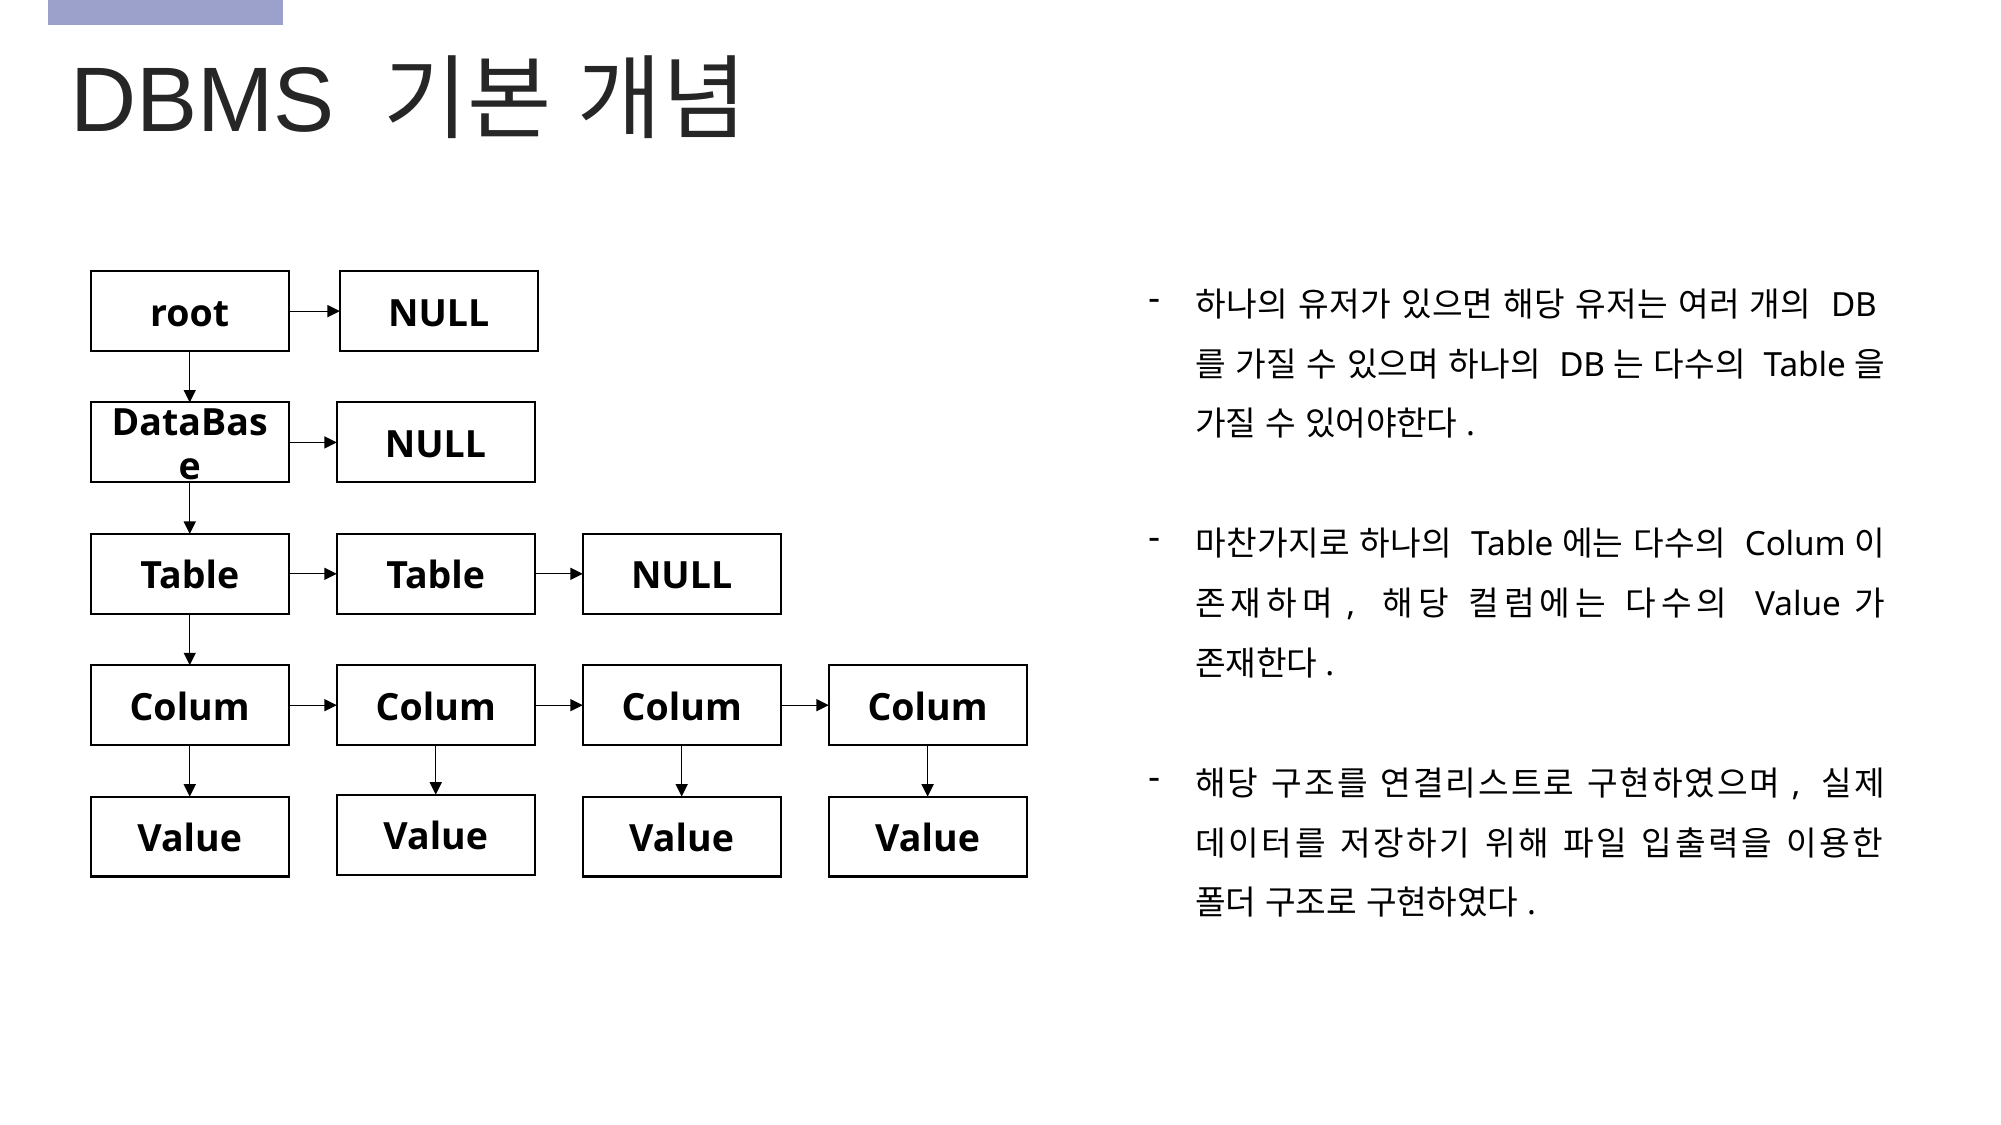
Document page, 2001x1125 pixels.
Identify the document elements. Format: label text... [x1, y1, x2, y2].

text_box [90, 271, 1027, 877]
text_box [47, 0, 284, 26]
text_box DBMS 기본 개념 [55, 32, 762, 158]
text_box 하나의 유저가 있으면 해당 유저는 여러 개의 DB를 가질 수 있으며 하나의 DB는 다수의 Table을 가질 수 있어야한다. 마찬가지로 하나의 Table에는 다수의 Colum이 존재하며, 해당 컬럼에는 다수의 Value가 존재한다. 해당 구조를 연결리스트로 구현하였으며, 실제 데이터를 저장하기 위해 파일 입출력을 이용한 폴더 구조로 구현하였다. [1133, 255, 1900, 929]
